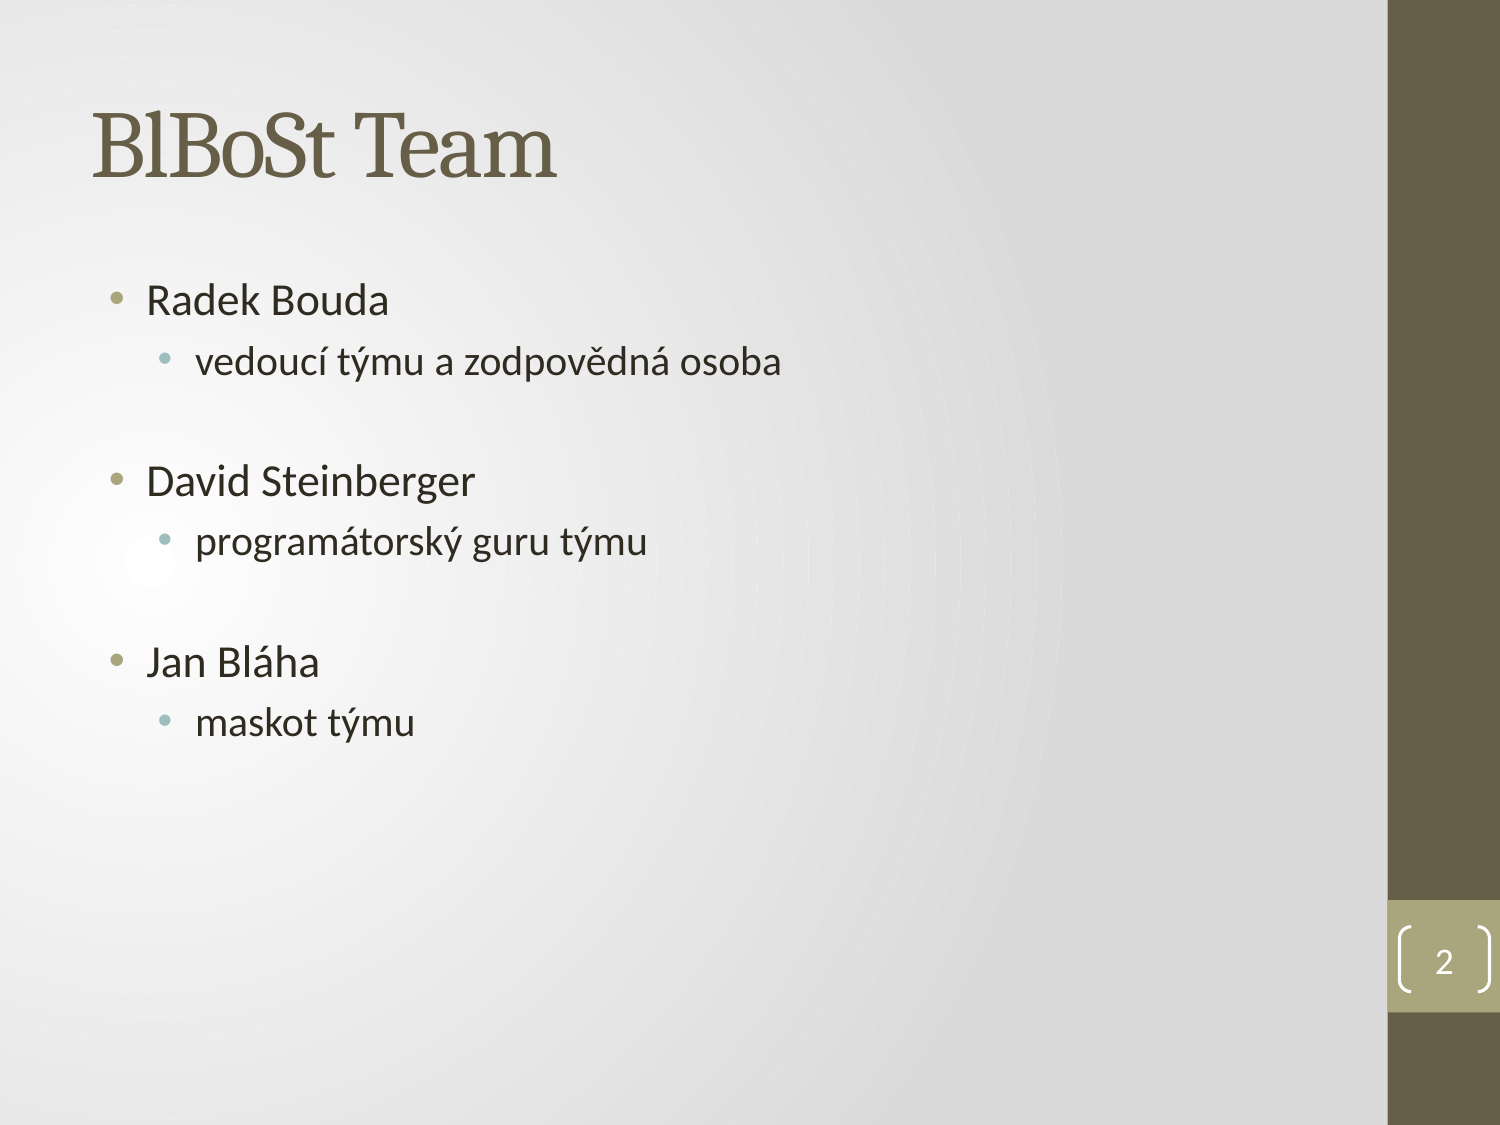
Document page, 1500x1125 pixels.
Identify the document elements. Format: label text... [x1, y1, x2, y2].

slide_number 2 [1397, 925, 1492, 994]
list Radek Bouda vedoucí týmu a zodpovědná osoba David Steinberger programátorský guru týmu Jan Bláha maskot týmu [75, 262, 1325, 1050]
title BlBoSt Team [75, 45, 1325, 233]
